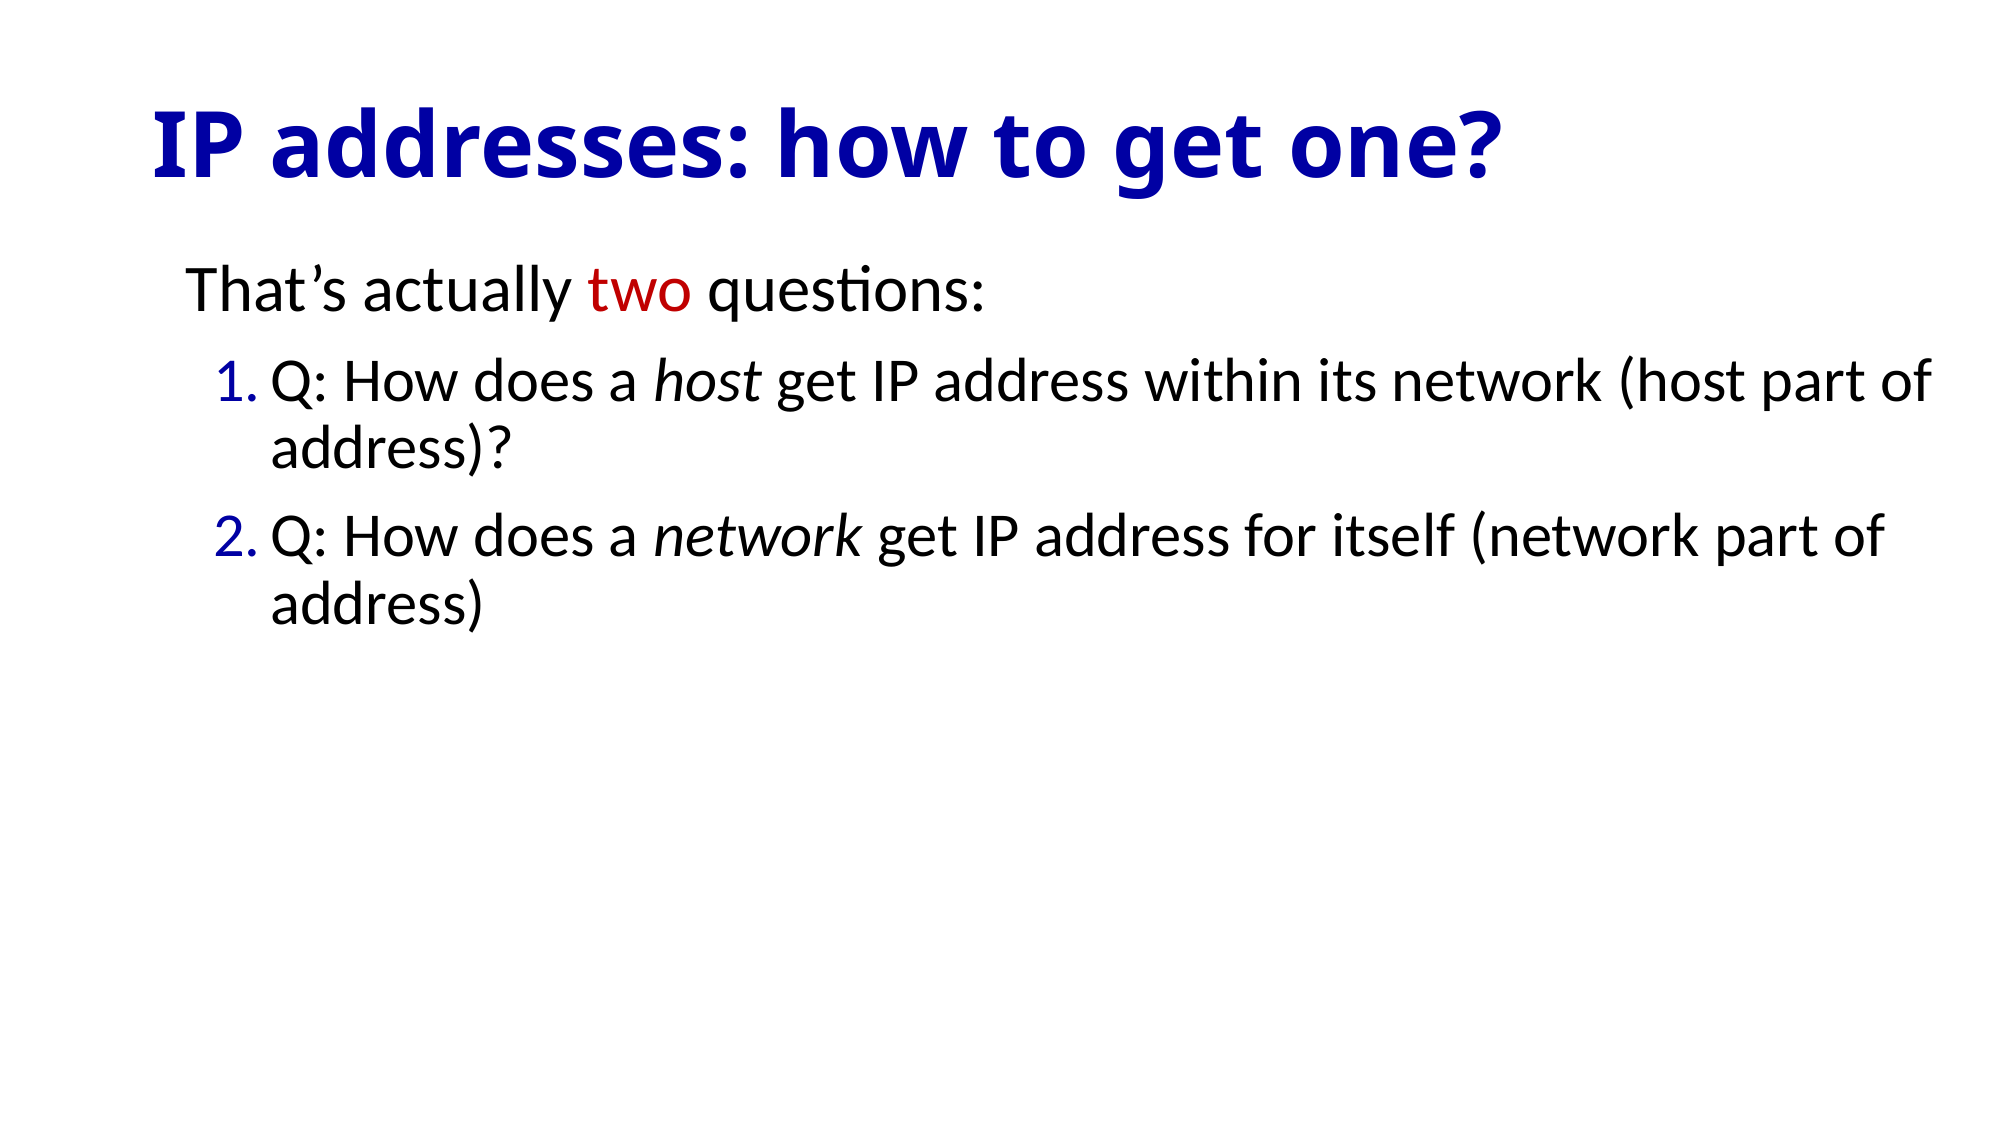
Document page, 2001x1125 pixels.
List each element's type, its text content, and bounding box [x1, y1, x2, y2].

text_box That’s actually two questions: Q: How does a host get IP address within its network (host part of address)? Q: How does a network get IP address for itself (network part of address) [149, 246, 1970, 686]
title IP addresses: how to get one? [137, 74, 1863, 221]
